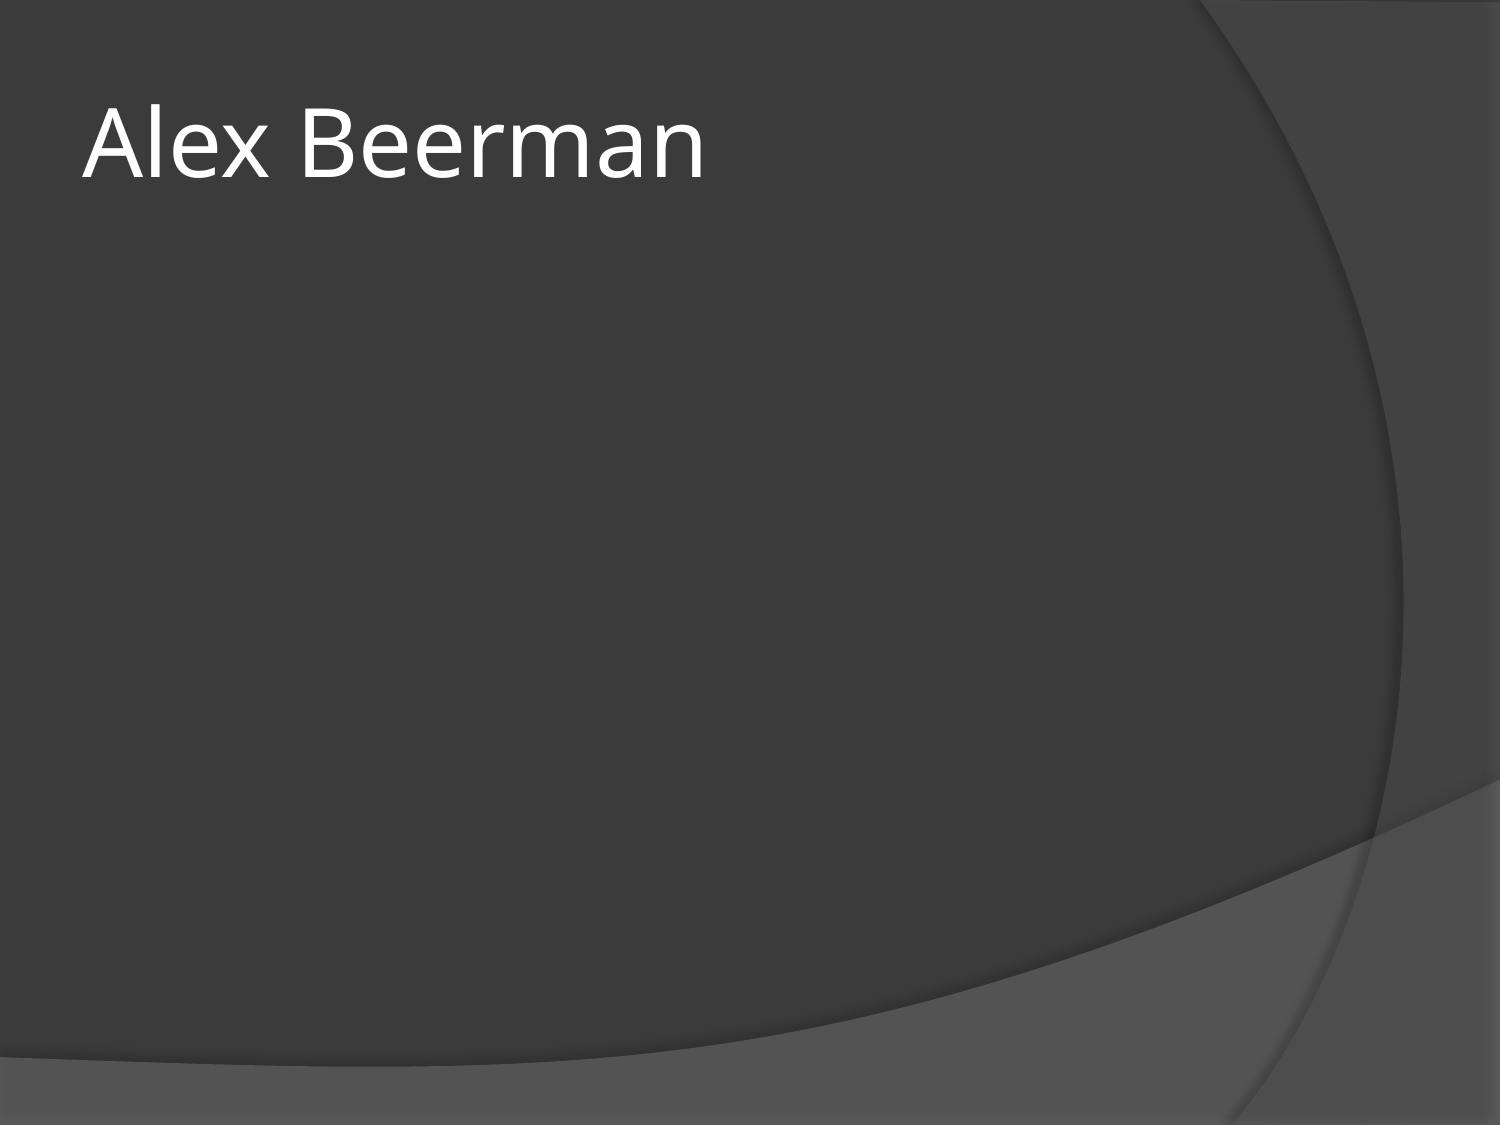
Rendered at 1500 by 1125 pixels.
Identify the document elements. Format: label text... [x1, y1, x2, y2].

title Alex Beerman [75, 45, 1300, 233]
